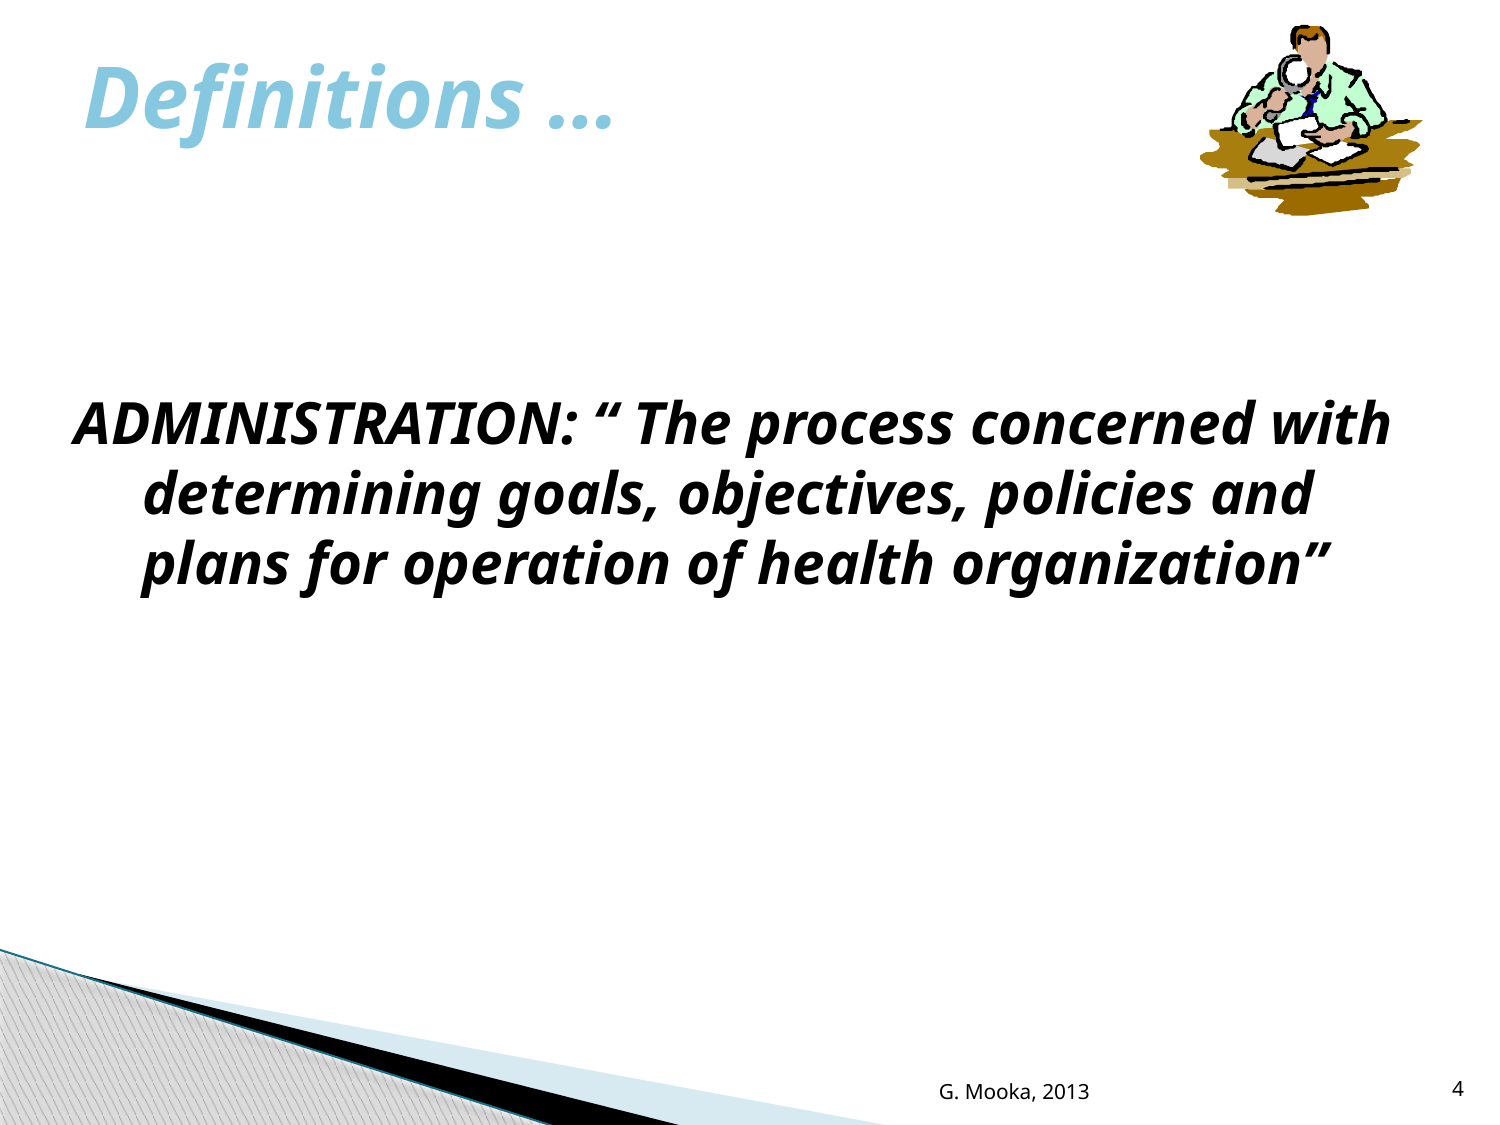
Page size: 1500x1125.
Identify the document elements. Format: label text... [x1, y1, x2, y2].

slide_number 4 [1418, 1051, 1479, 1112]
picture [1199, 24, 1426, 217]
list ADMINISTRATION: “ The process concerned with determining goals, objectives, policies and plans for operation of health organization” [37, 299, 1450, 1063]
footer G. Mooka, 2013 [718, 1063, 1105, 1112]
title Definitions … [69, 1, 1419, 189]
